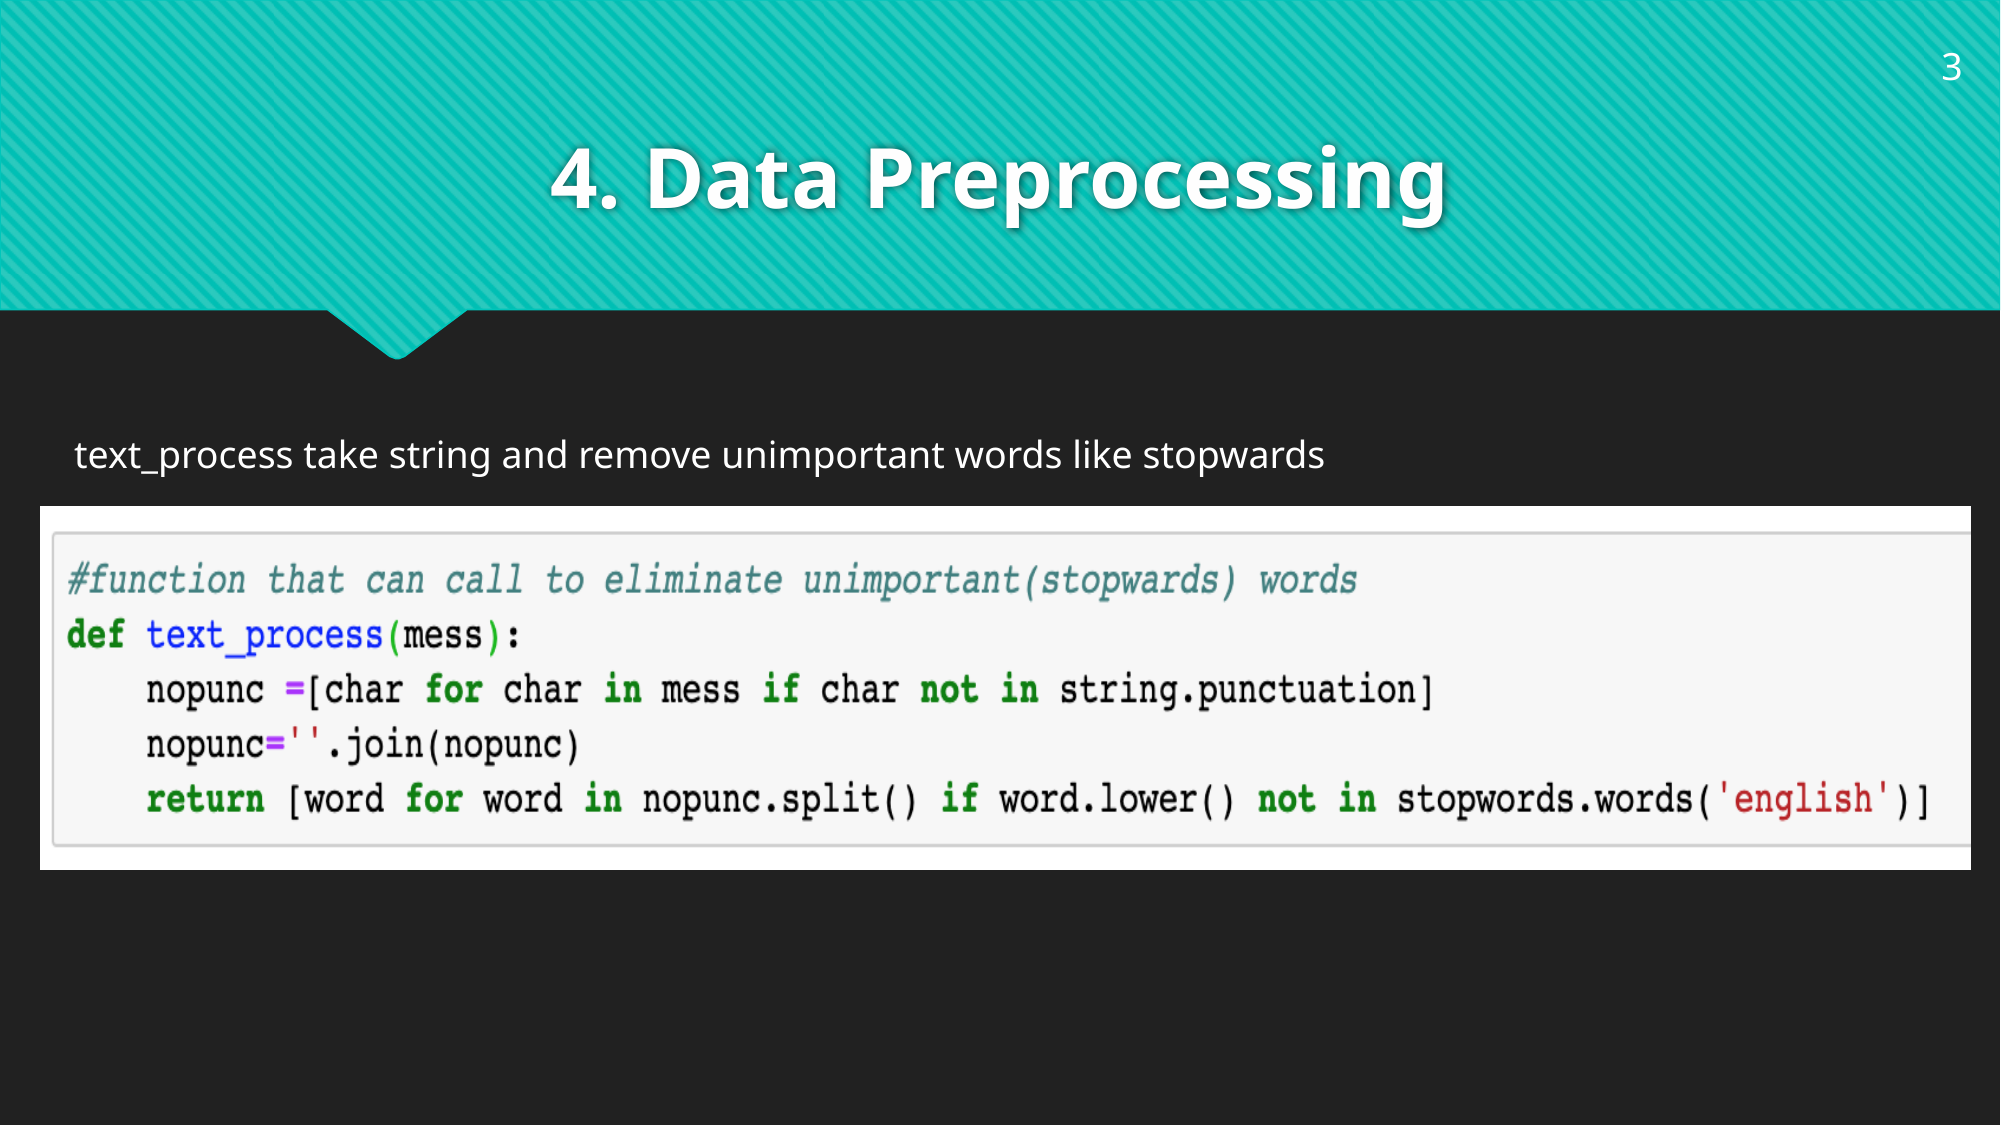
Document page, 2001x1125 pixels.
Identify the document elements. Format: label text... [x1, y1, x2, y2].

title 4. Data Preprocessing [132, 73, 1868, 233]
text_box text_process take string and remove unimportant words like stopwards [59, 423, 1342, 484]
picture [39, 506, 1971, 870]
text_box 3 [1926, 35, 1978, 95]
